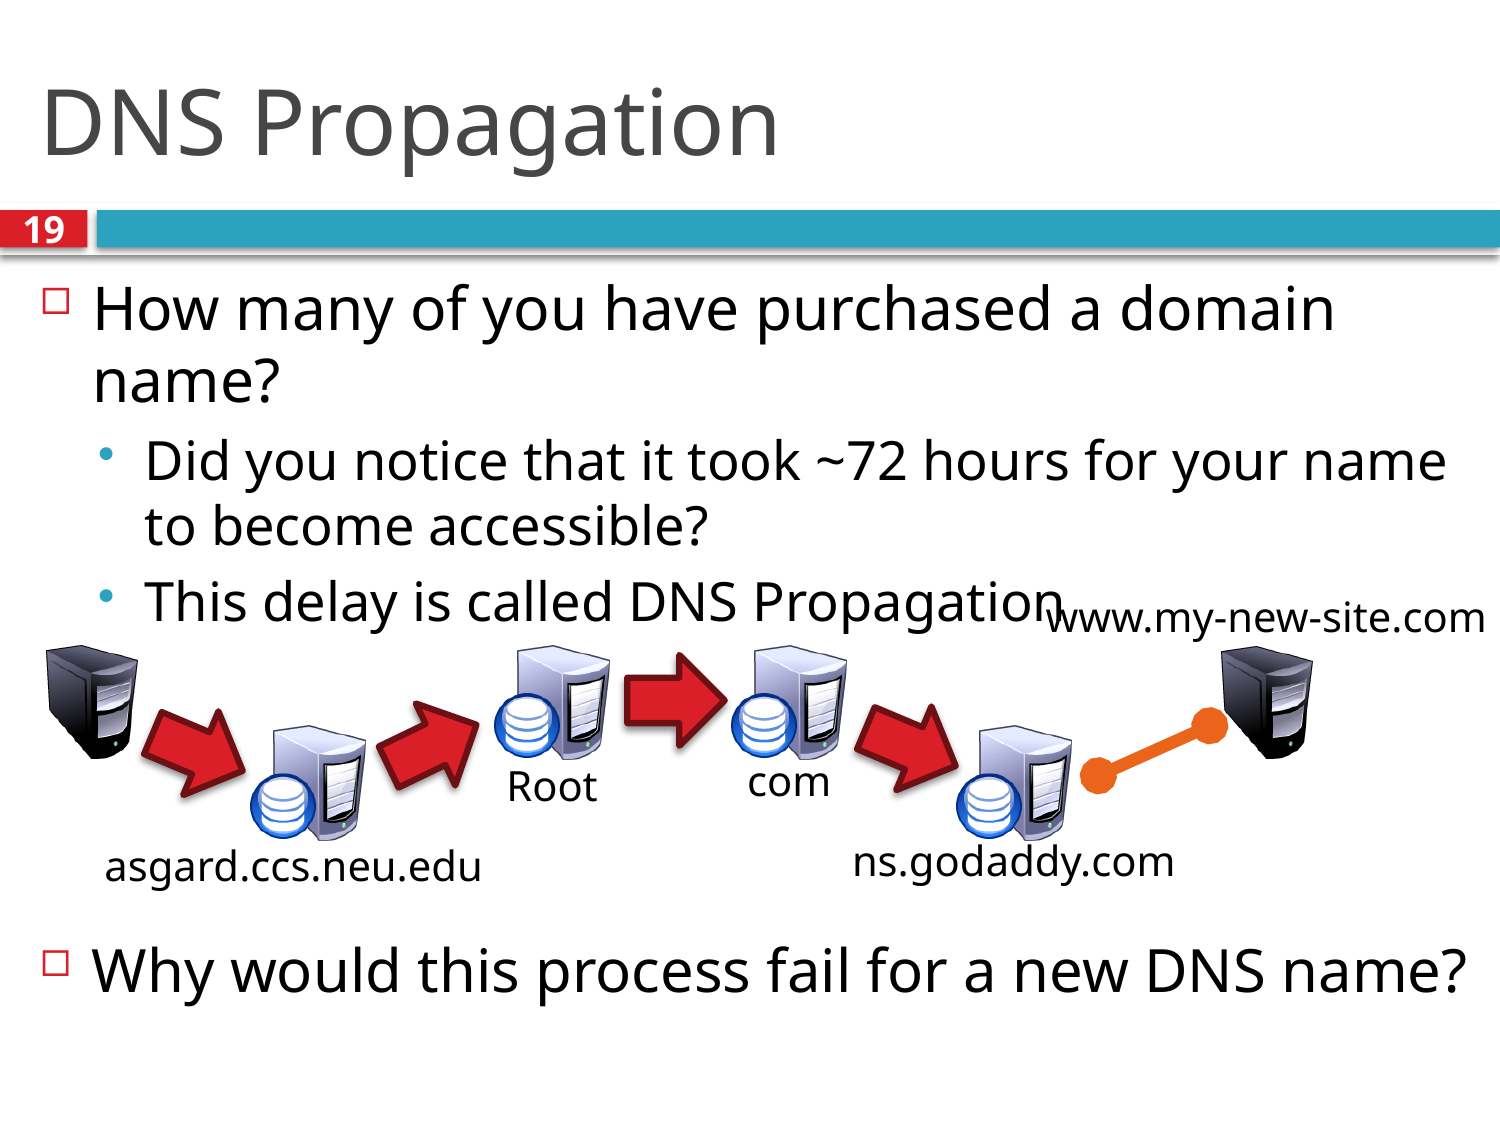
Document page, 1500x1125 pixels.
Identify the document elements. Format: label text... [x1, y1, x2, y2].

title DNS Propagation [24, 37, 1475, 200]
text_box Why would this process fail for a new DNS name? [24, 924, 1500, 1031]
picture [956, 725, 1072, 841]
text_box com [732, 769, 846, 812]
text_box asgard.ccs.neu.edu [89, 832, 498, 898]
picture [1209, 645, 1323, 760]
slide_number 19 [0, 206, 88, 257]
list How many of you have purchased a domain name? Did you notice that it took ~72 hours for your name to become accessible? This delay is called DNS Propagation [24, 262, 1500, 590]
text_box Root [491, 767, 613, 817]
picture [494, 645, 610, 761]
text_box [856, 705, 950, 791]
text_box [153, 710, 244, 796]
picture [731, 645, 847, 761]
picture [250, 725, 366, 841]
text_box www.my-new-site.com [1030, 583, 1500, 648]
text_box ns.godaddy.com [837, 827, 1191, 893]
text_box [626, 654, 725, 747]
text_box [1098, 725, 1211, 777]
picture [34, 645, 148, 759]
text_box [378, 702, 478, 789]
